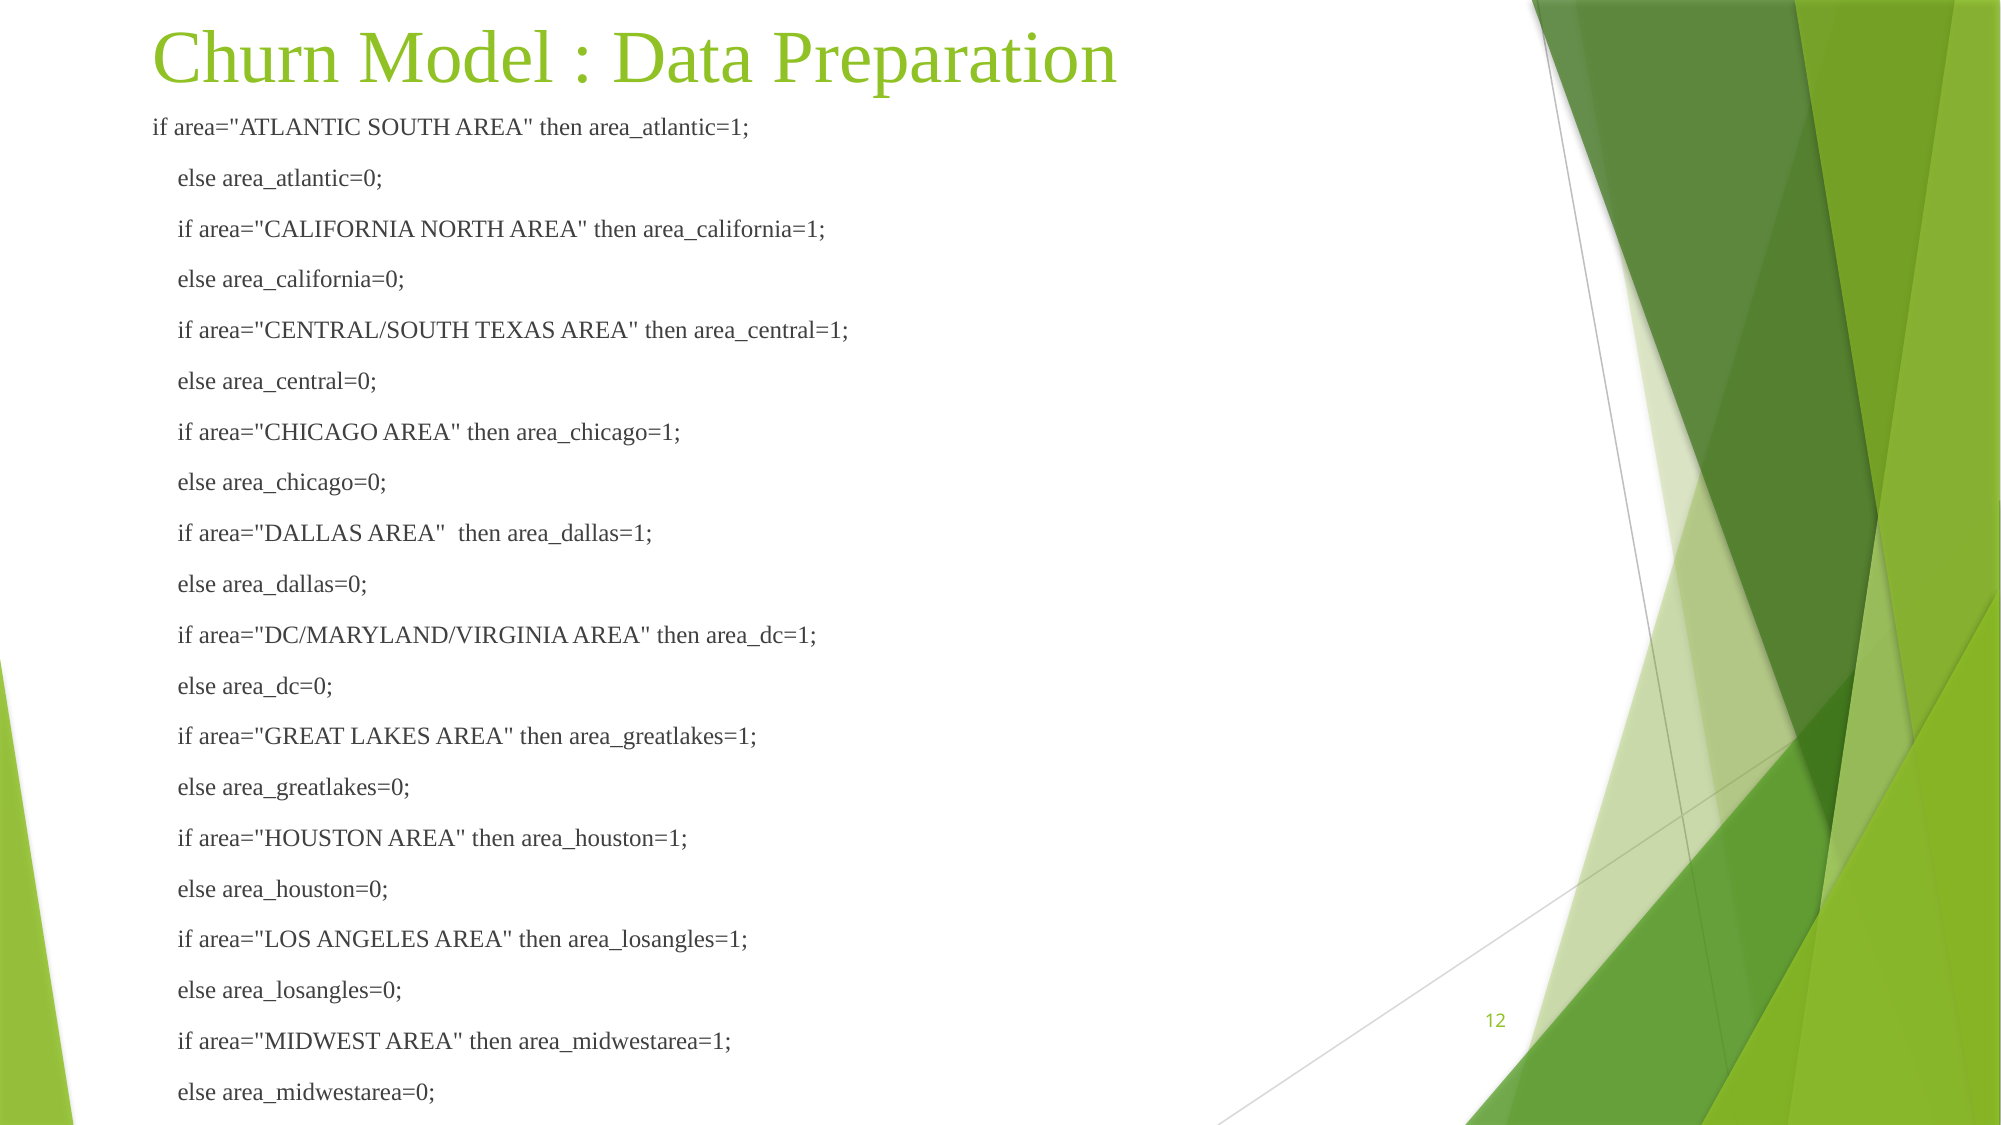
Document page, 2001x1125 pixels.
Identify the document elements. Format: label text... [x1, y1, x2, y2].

slide_number 12 [1409, 991, 1522, 1051]
title Churn Model : Data Preparation [137, 0, 1863, 102]
list if area="ATLANTIC SOUTH AREA" then area_atlantic=1; else area_atlantic=0; if area="CALIFORNIA NORTH AREA" then area_california=1; else area_california=0; if area="CENTRAL/SOUTH TEXAS AREA" then area_central=1; else area_central=0; if area="CHICAGO AREA" then area_chicago=1; else area_chicago=0; if area="DALLAS AREA" then area_dallas=1; else area_dallas=0; if area="DC/MARYLAND/VIRGINIA AREA" then area_dc=1; else area_dc=0; if area="GREAT LAKES AREA" then area_greatlakes=1; else area_greatlakes=0; if area="HOUSTON AREA" then area_houston=1; else area_houston=0; if area="LOS ANGELES AREA" then area_losangles=1; else area_losangles=0; if area="MIDWEST AREA" then area_midwestarea=1; else area_midwestarea=0; [137, 102, 1863, 1125]
